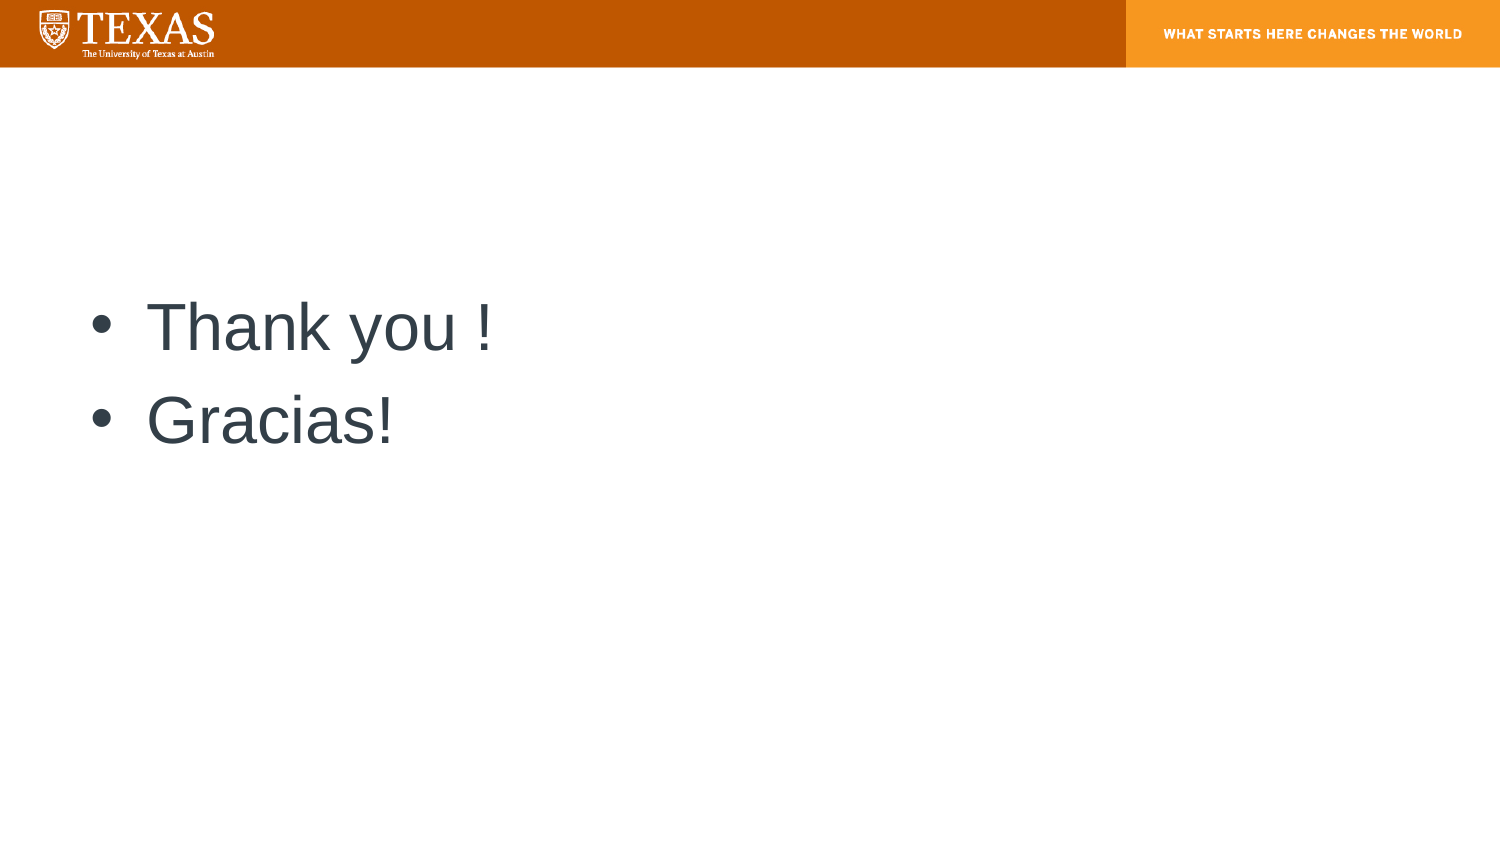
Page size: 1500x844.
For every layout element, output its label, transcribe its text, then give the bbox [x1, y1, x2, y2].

picture [0, 0, 1500, 844]
list Thank you ! Gracias! [75, 276, 1425, 755]
